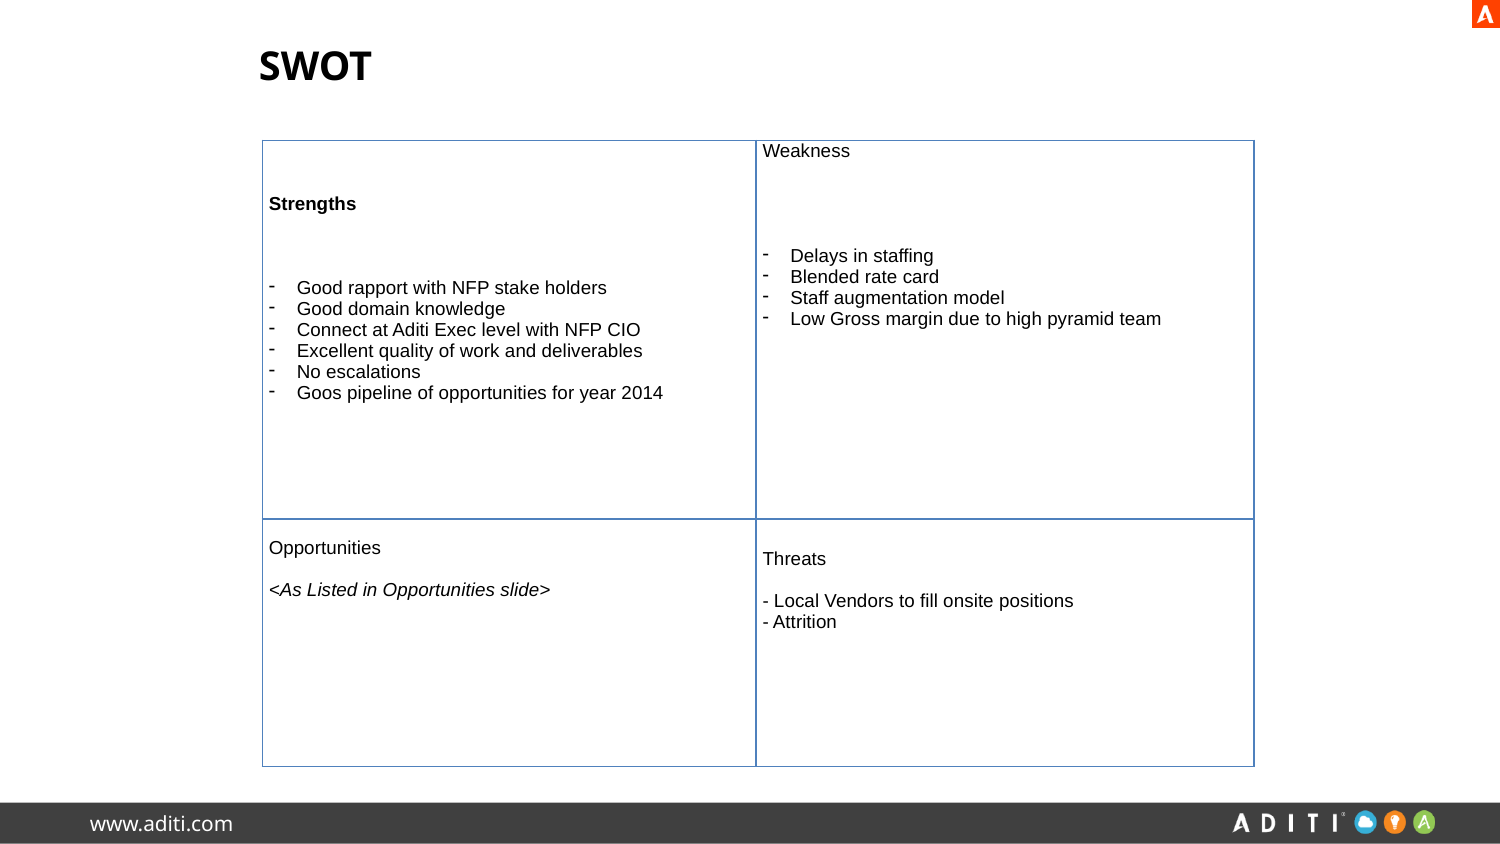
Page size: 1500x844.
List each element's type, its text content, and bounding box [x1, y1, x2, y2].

table_cell Threats - Local Vendors to fill onsite positions - Attrition [757, 520, 1253, 766]
table_cell Opportunities <As Listed in Opportunities slide> [263, 520, 755, 766]
picture [1476, 2, 1497, 25]
table_header Strengths Good rapport with NFP stake holders Good domain knowledge Connect at Aditi Exec level with NFP CIO Excellent quality of work and deliverables No escalations Goos pipeline of opportunities for year 2014 [263, 141, 755, 518]
title SWOT [243, 33, 1257, 97]
picture [1232, 810, 1435, 834]
table_header Weakness Delays in staffing Blended rate card Staff augmentation model Low Gross margin due to high pyramid team [757, 141, 1253, 518]
